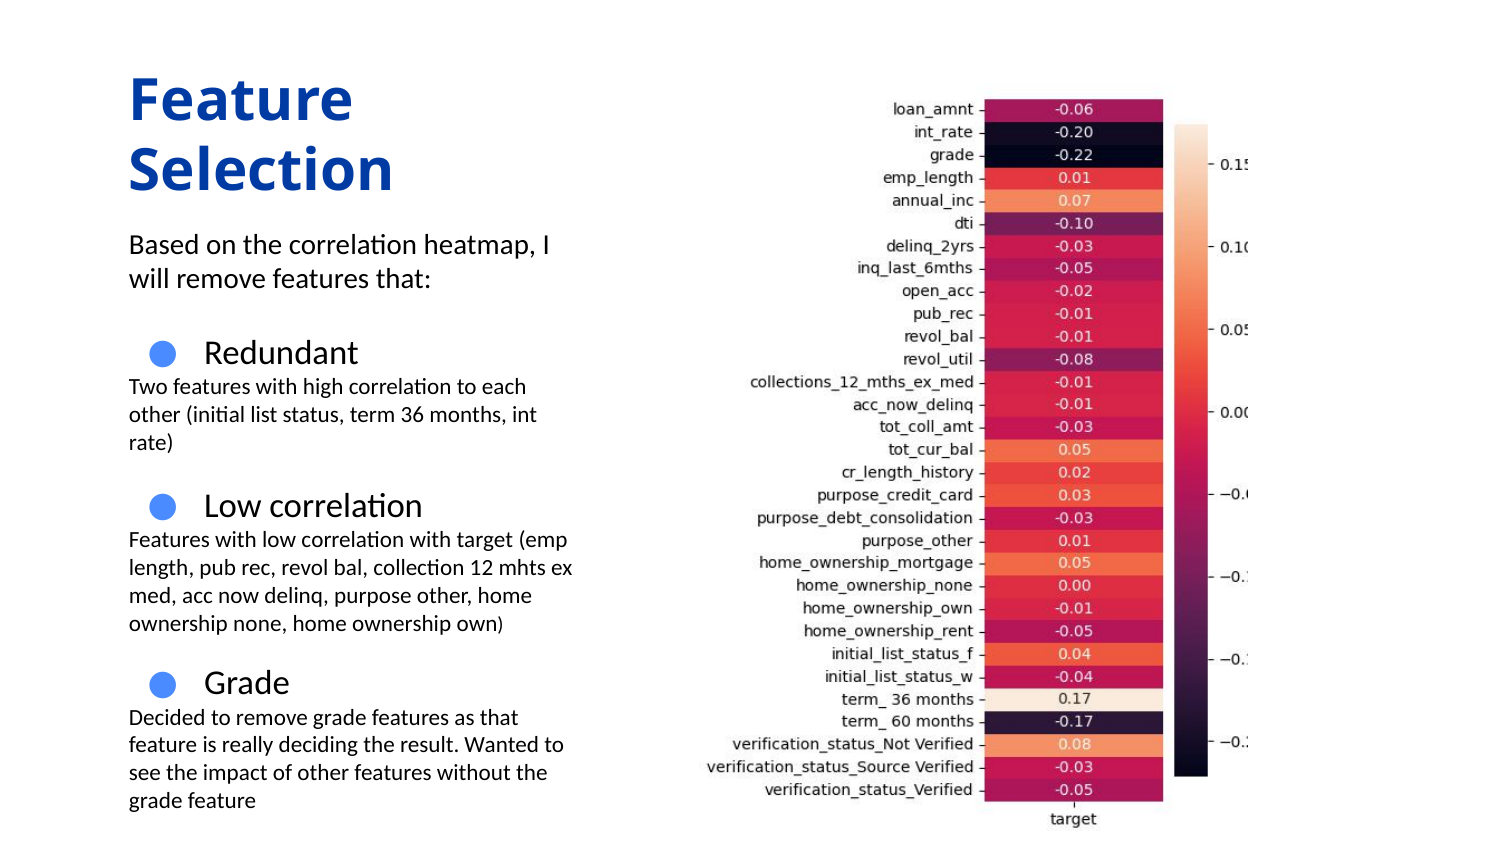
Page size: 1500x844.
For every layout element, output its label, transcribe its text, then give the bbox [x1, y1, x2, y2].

picture [690, 83, 1248, 844]
title Feature Selection [113, 47, 450, 210]
list Based on the correlation heatmap, I will remove features that: Redundant Two features with high correlation to each other (initial list status, term 36 months, int rate) Low correlation Features with low correlation with target (emp length, pub rec, revol bal, collection 12 mhts ex med, acc now delinq, purpose other, home ownership none, home ownership own) Grade Decided to remove grade features as that feature is really deciding the result. Wanted to see the impact of other features without the grade feature [113, 210, 596, 829]
